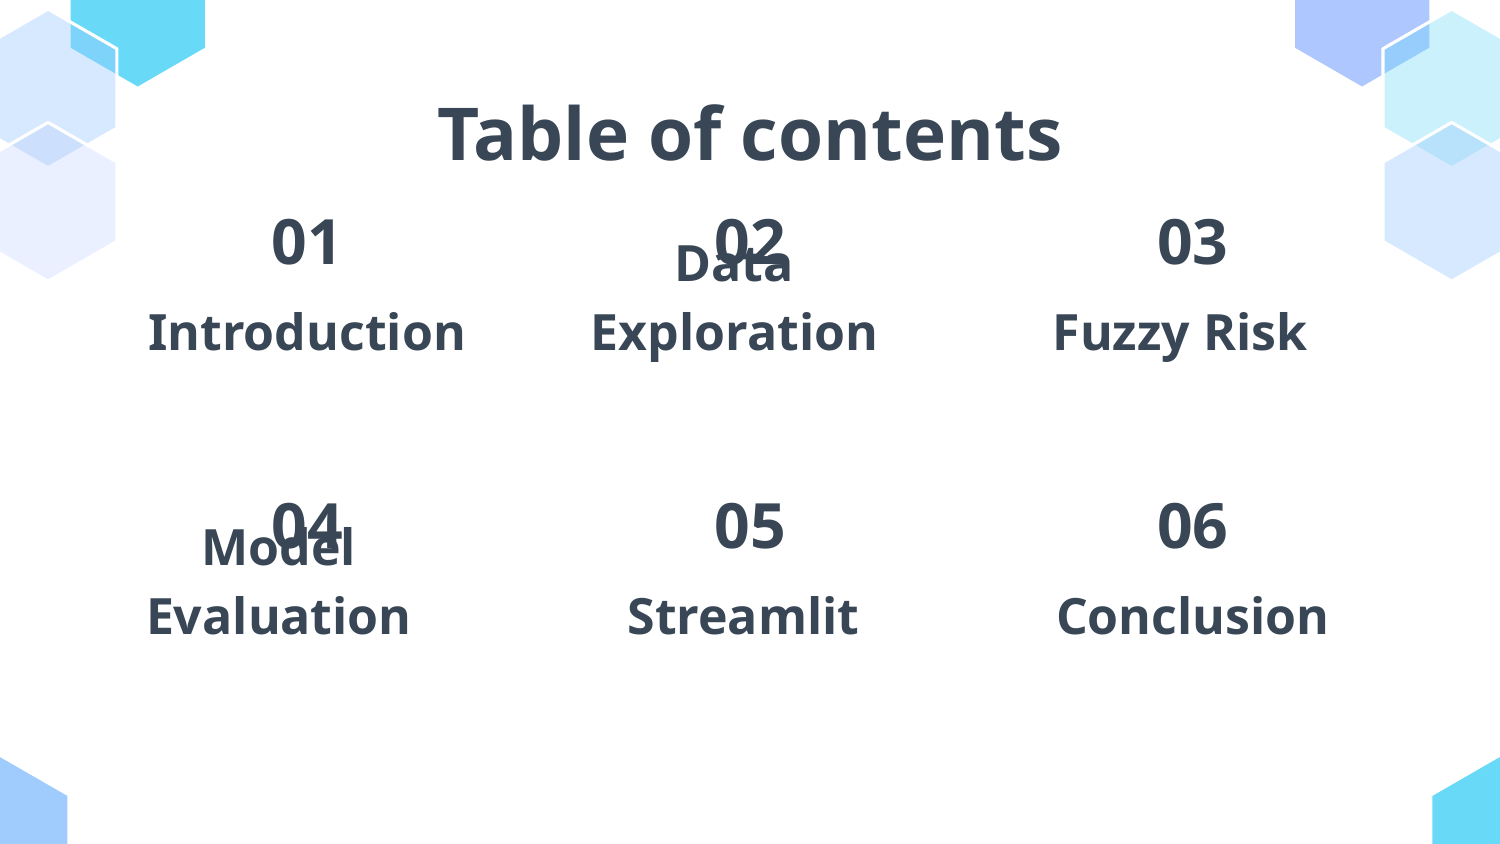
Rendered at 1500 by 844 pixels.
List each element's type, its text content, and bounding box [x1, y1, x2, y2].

title 03 [1132, 198, 1254, 292]
subtitle Conclusion [1003, 579, 1382, 660]
title 05 [689, 482, 811, 577]
subtitle Model Evaluation [61, 579, 497, 660]
subtitle Introduction [118, 295, 497, 375]
title 02 [689, 198, 811, 292]
subtitle Streamlit [560, 579, 940, 660]
subtitle Fuzzy Risk [955, 295, 1405, 375]
subtitle Data Exploration [513, 295, 955, 375]
title 06 [1132, 482, 1254, 577]
title 01 [246, 198, 368, 292]
title Table of contents [118, 72, 1382, 167]
title 04 [246, 482, 368, 577]
